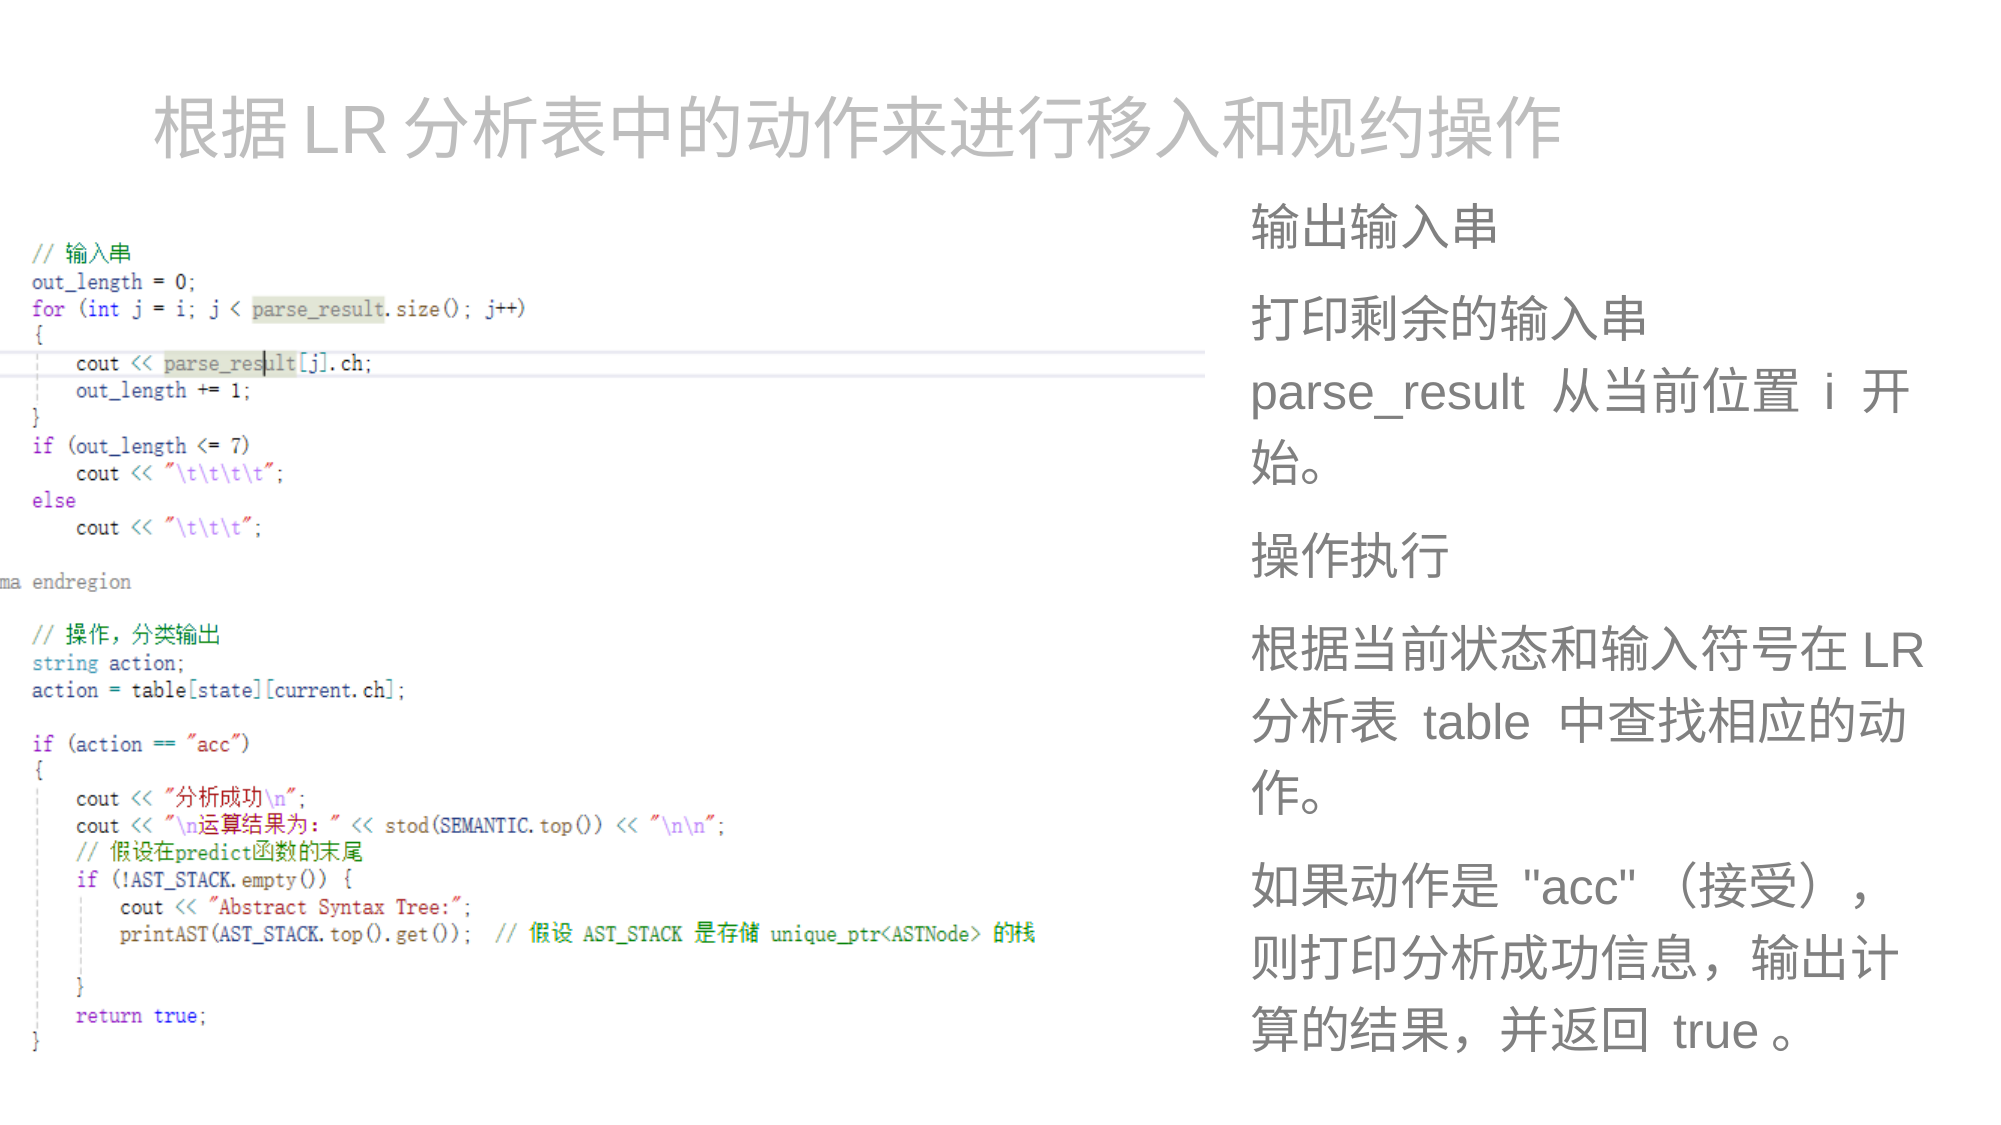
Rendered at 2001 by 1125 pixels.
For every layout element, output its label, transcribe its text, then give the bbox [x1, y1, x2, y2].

picture [0, 226, 1205, 1074]
title 根据LR分析表中的动作来进行移入和规约操作 [137, 61, 1863, 176]
list 输出输入串 打印剩余的输入串 parse_result 从当前位置 i 开始。 操作执行 根据当前状态和输入符号在LR分析表 table 中查找相应的动作。 如果动作是 "acc"（接受），则打印分析成功信息，输出计算的结果，并返回 true。 [1234, 175, 1958, 1125]
